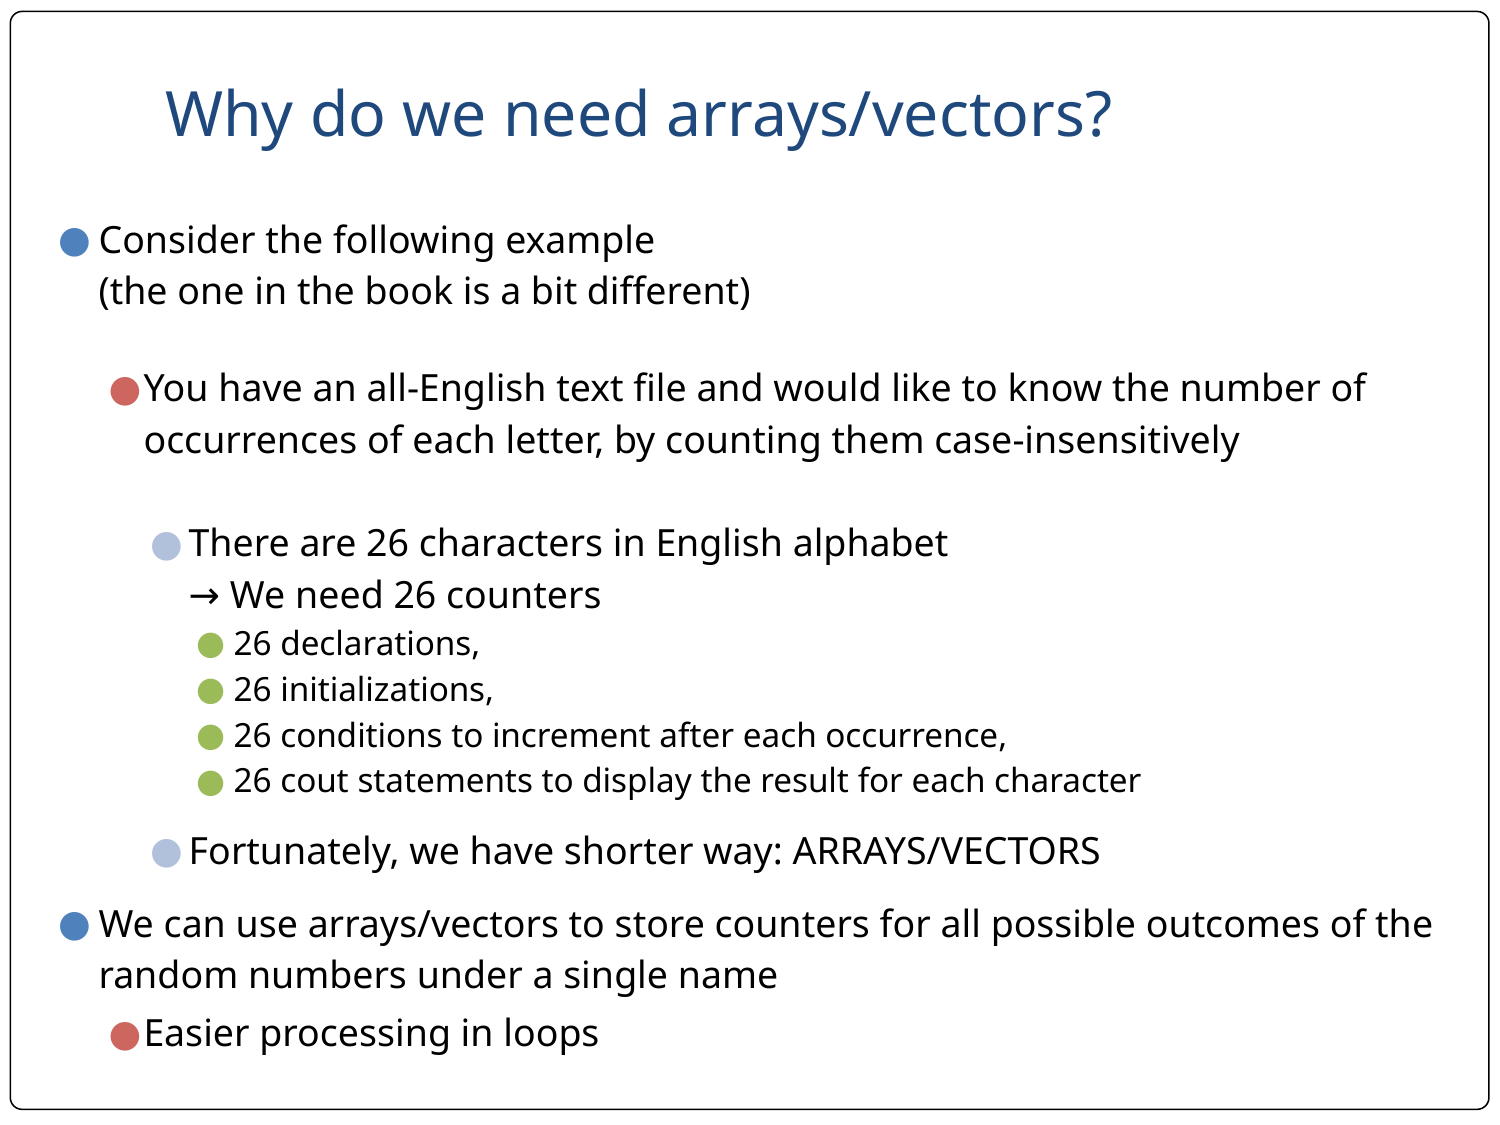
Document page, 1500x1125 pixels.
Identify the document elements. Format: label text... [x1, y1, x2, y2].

list Consider the following example (the one in the book is a bit different) You have an all-English text file and would like to know the number of occurrences of each letter, by counting them case-insensitively There are 26 characters in English alphabet → We need 26 counters 26 declarations, 26 initializations, 26 conditions to increment after each occurrence, 26 cout statements to display the result for each character Fortunately, we have shorter way: ARRAYS/VECTORS We can use arrays/vectors to store counters for all possible outcomes of the random numbers under a single name Easier processing in loops [38, 201, 1465, 1040]
title Why do we need arrays/vectors? [150, 32, 1425, 164]
